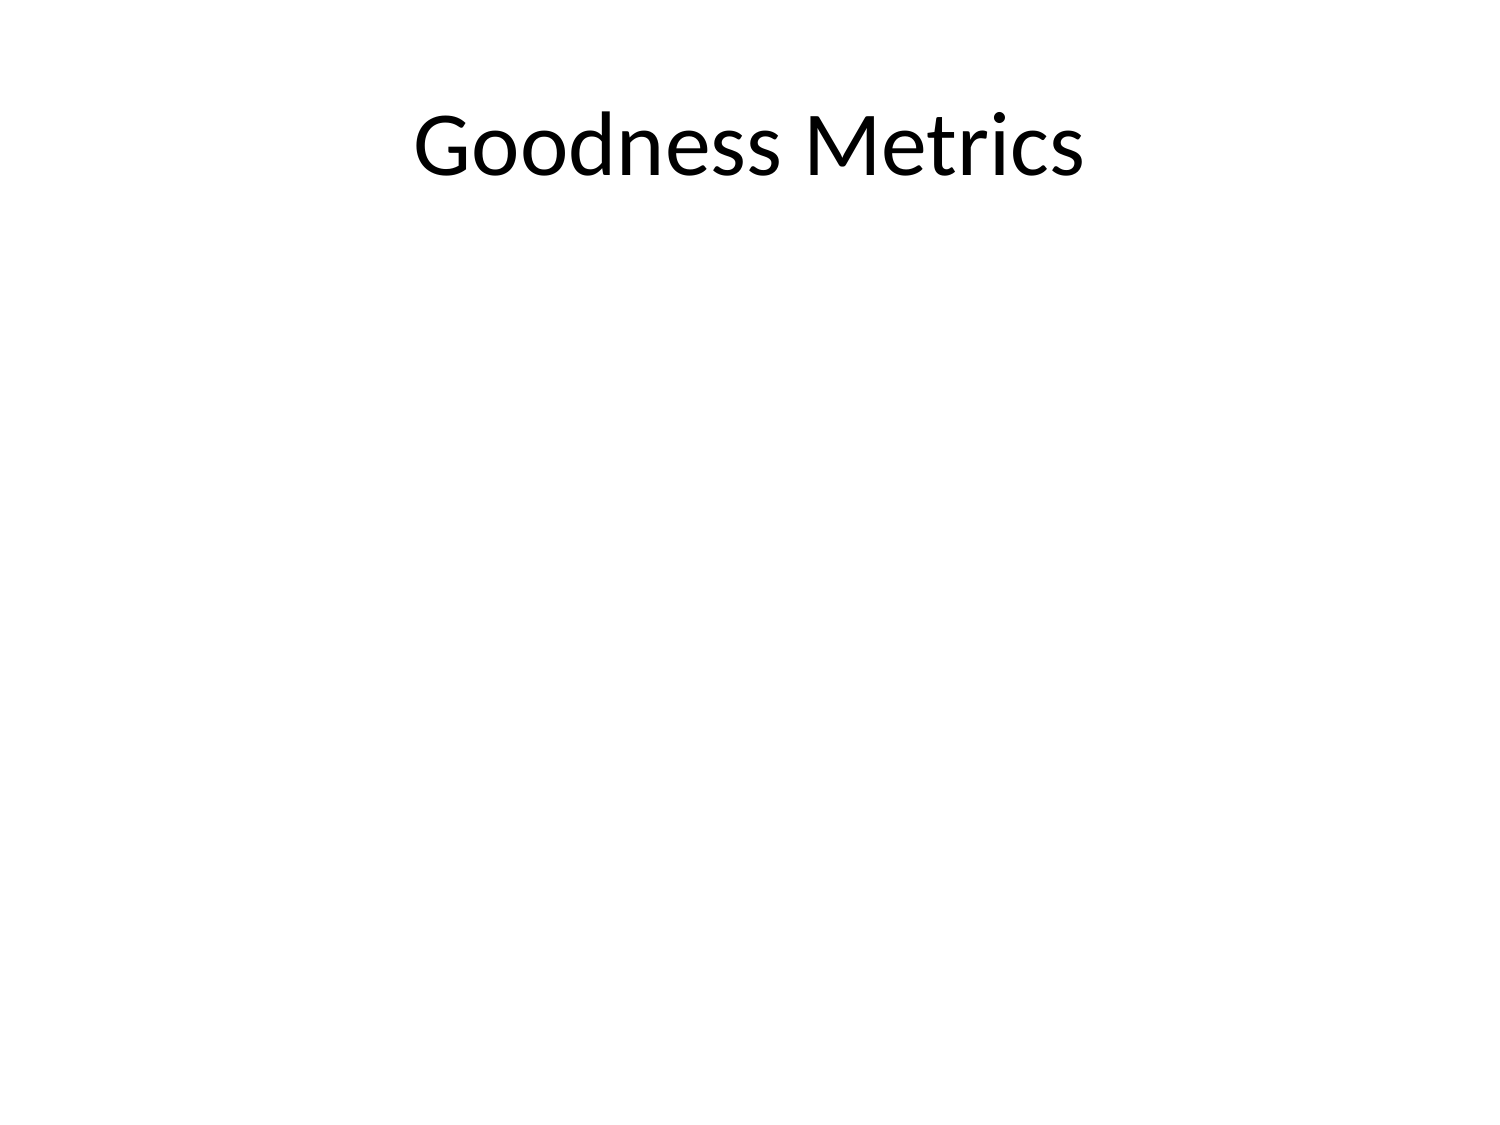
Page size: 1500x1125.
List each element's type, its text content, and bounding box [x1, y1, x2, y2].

title Goodness Metrics [75, 45, 1425, 233]
